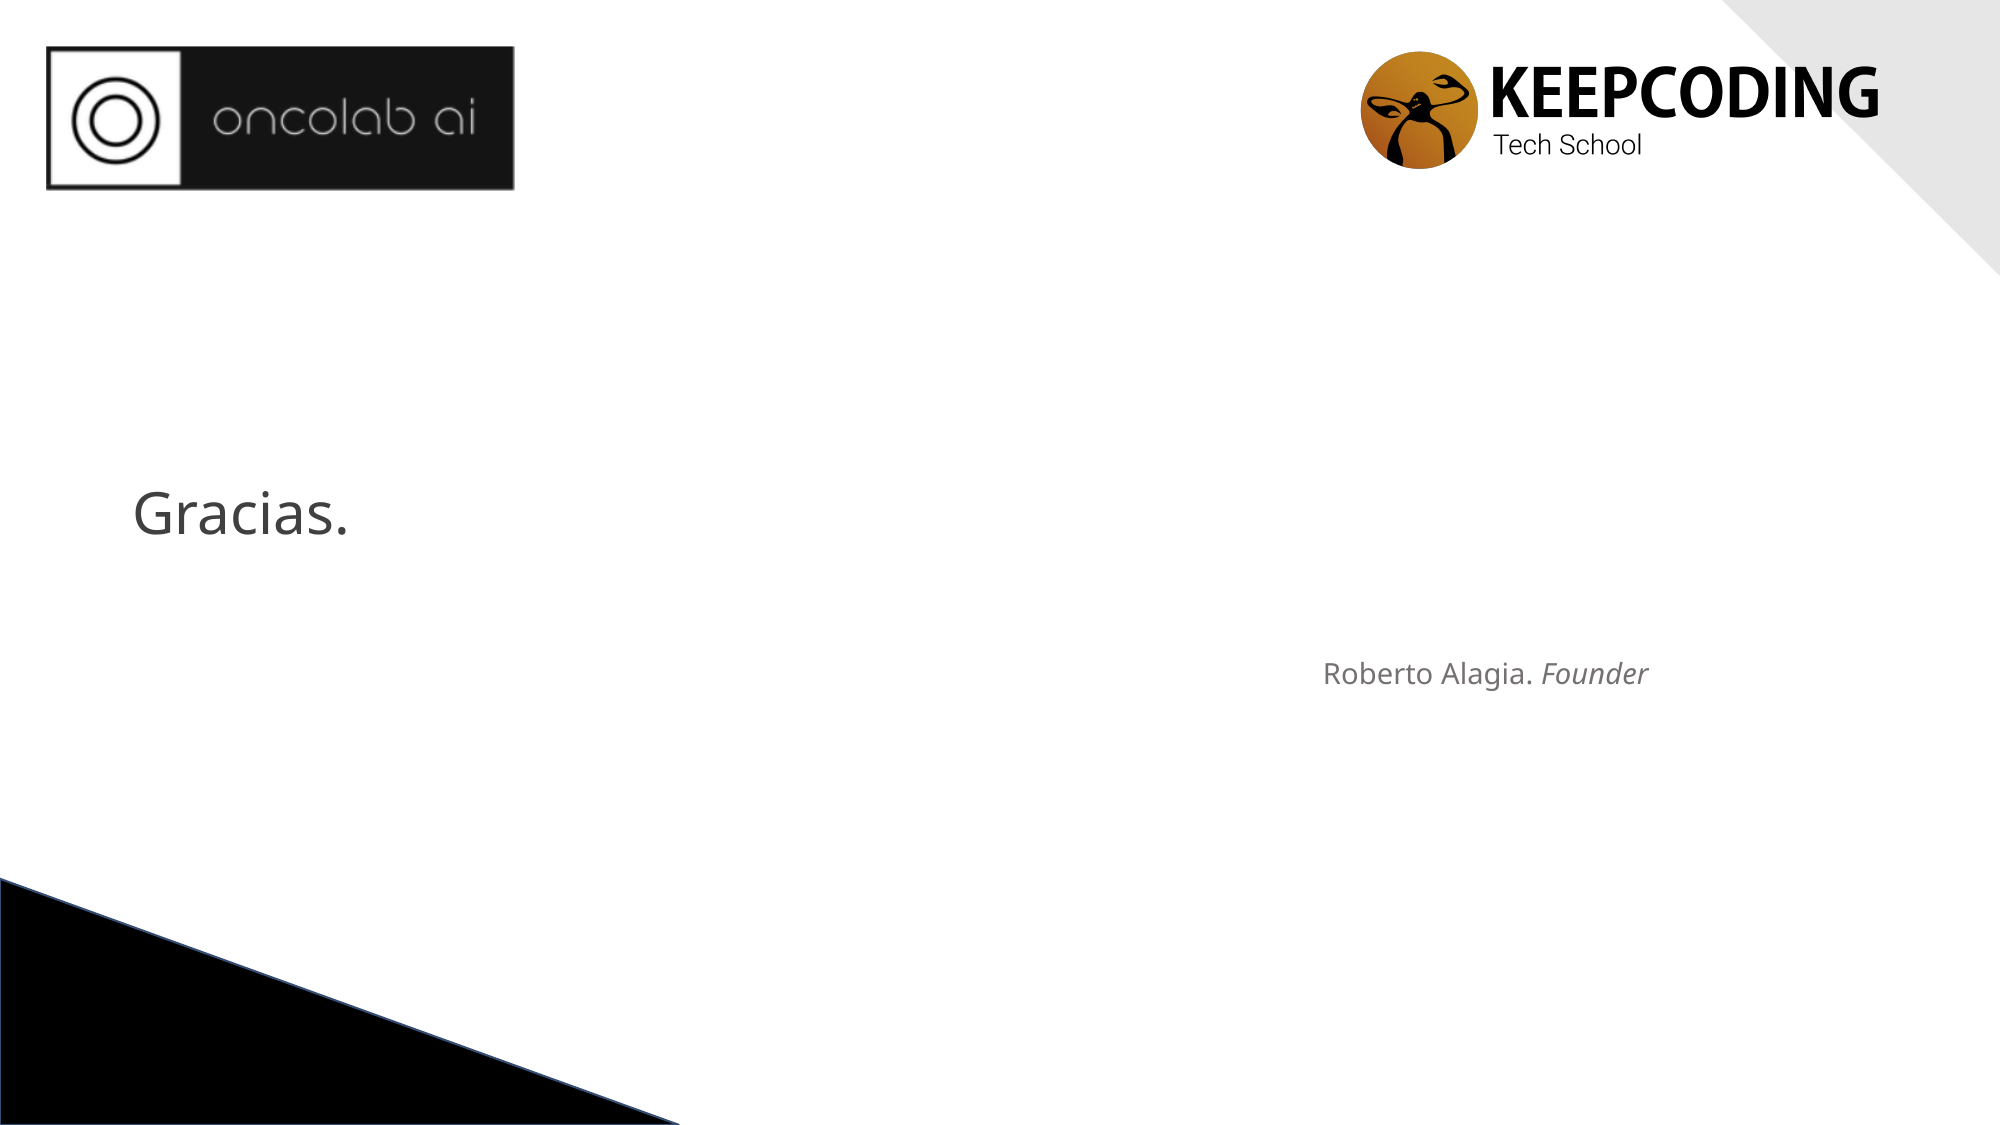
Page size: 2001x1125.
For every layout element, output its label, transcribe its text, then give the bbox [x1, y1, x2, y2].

picture [1340, 44, 1894, 172]
text_box [1722, 0, 2000, 276]
picture [46, 44, 515, 192]
text_box [0, 877, 680, 1125]
text_box Gracias. Roberto Alagia. Founder [117, 390, 1664, 706]
